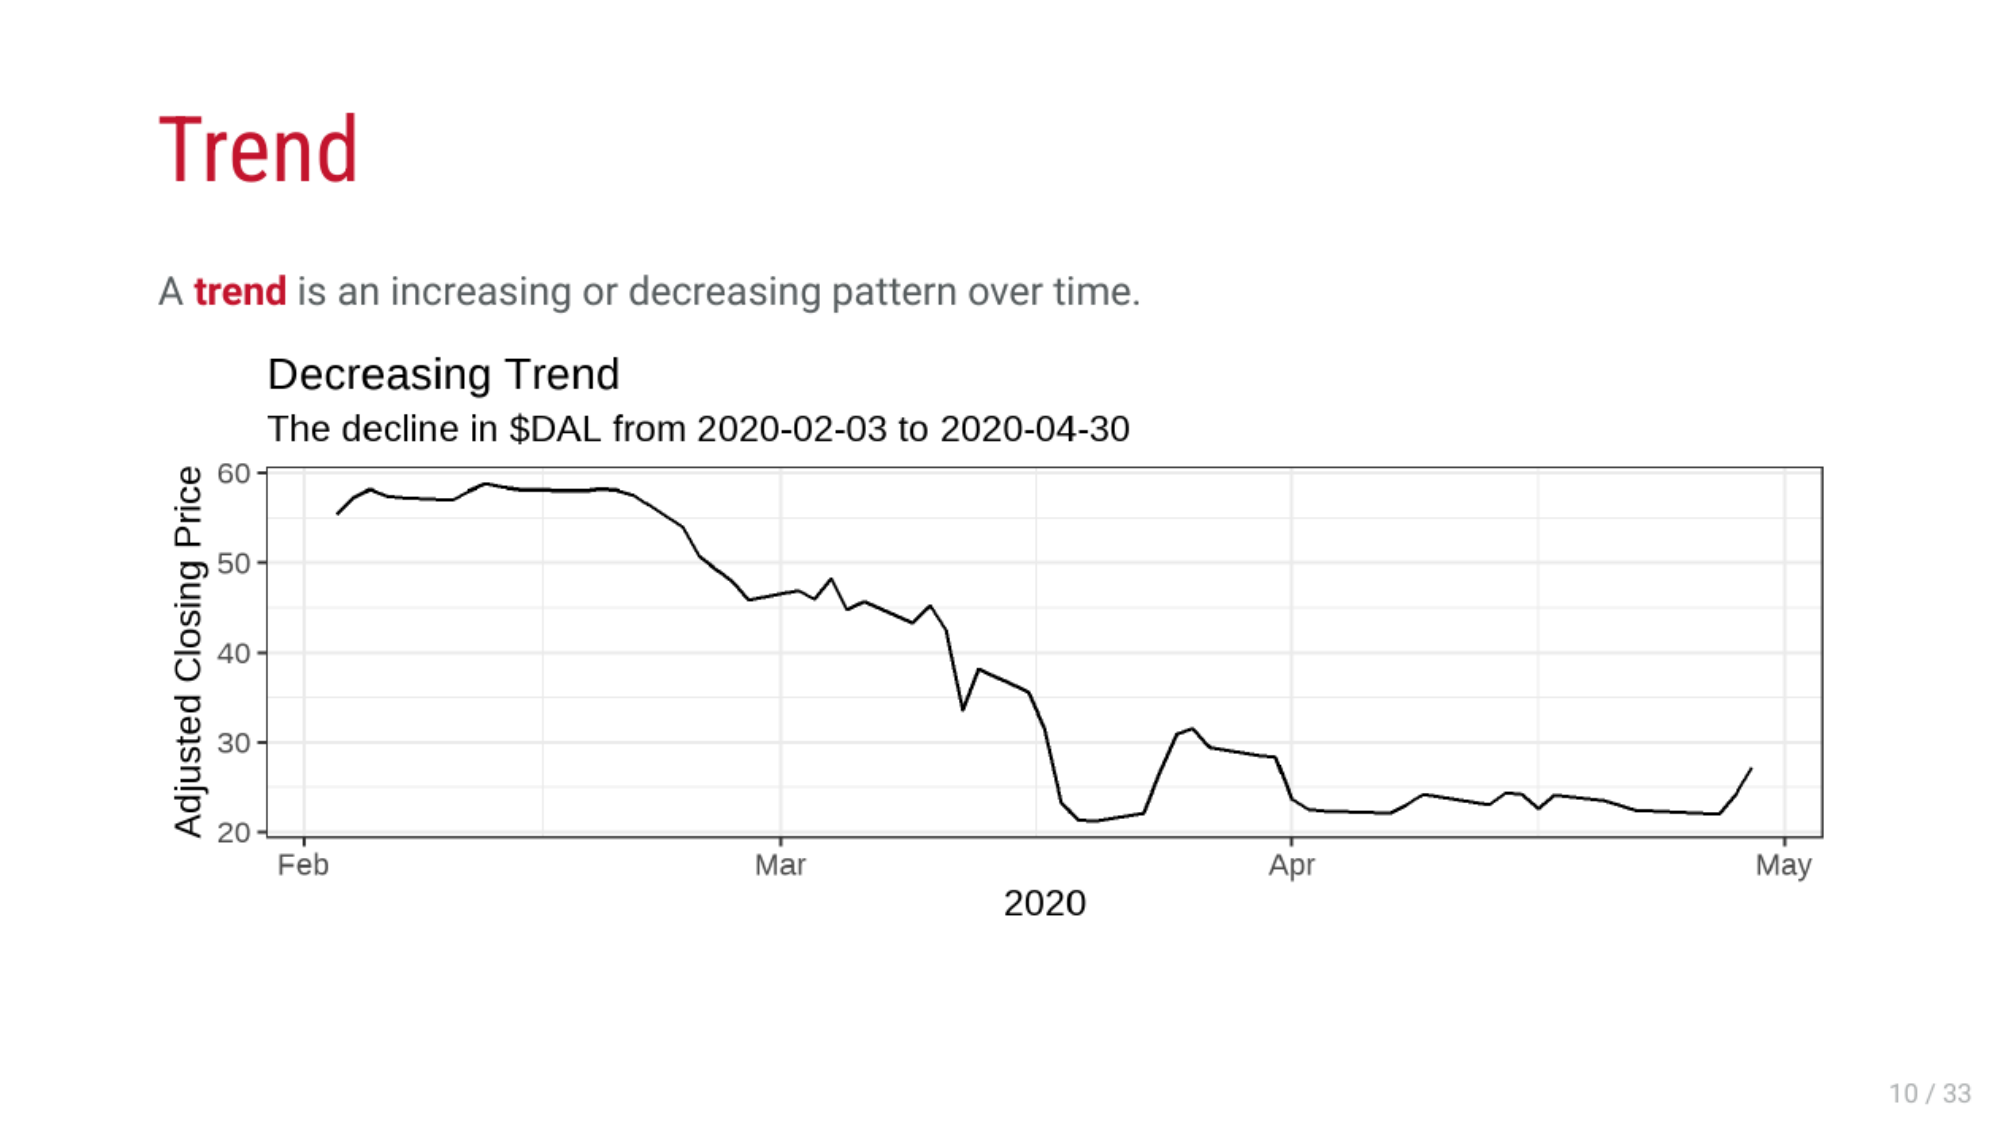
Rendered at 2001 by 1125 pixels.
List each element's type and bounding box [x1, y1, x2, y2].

list [0, 0, 2000, 1125]
